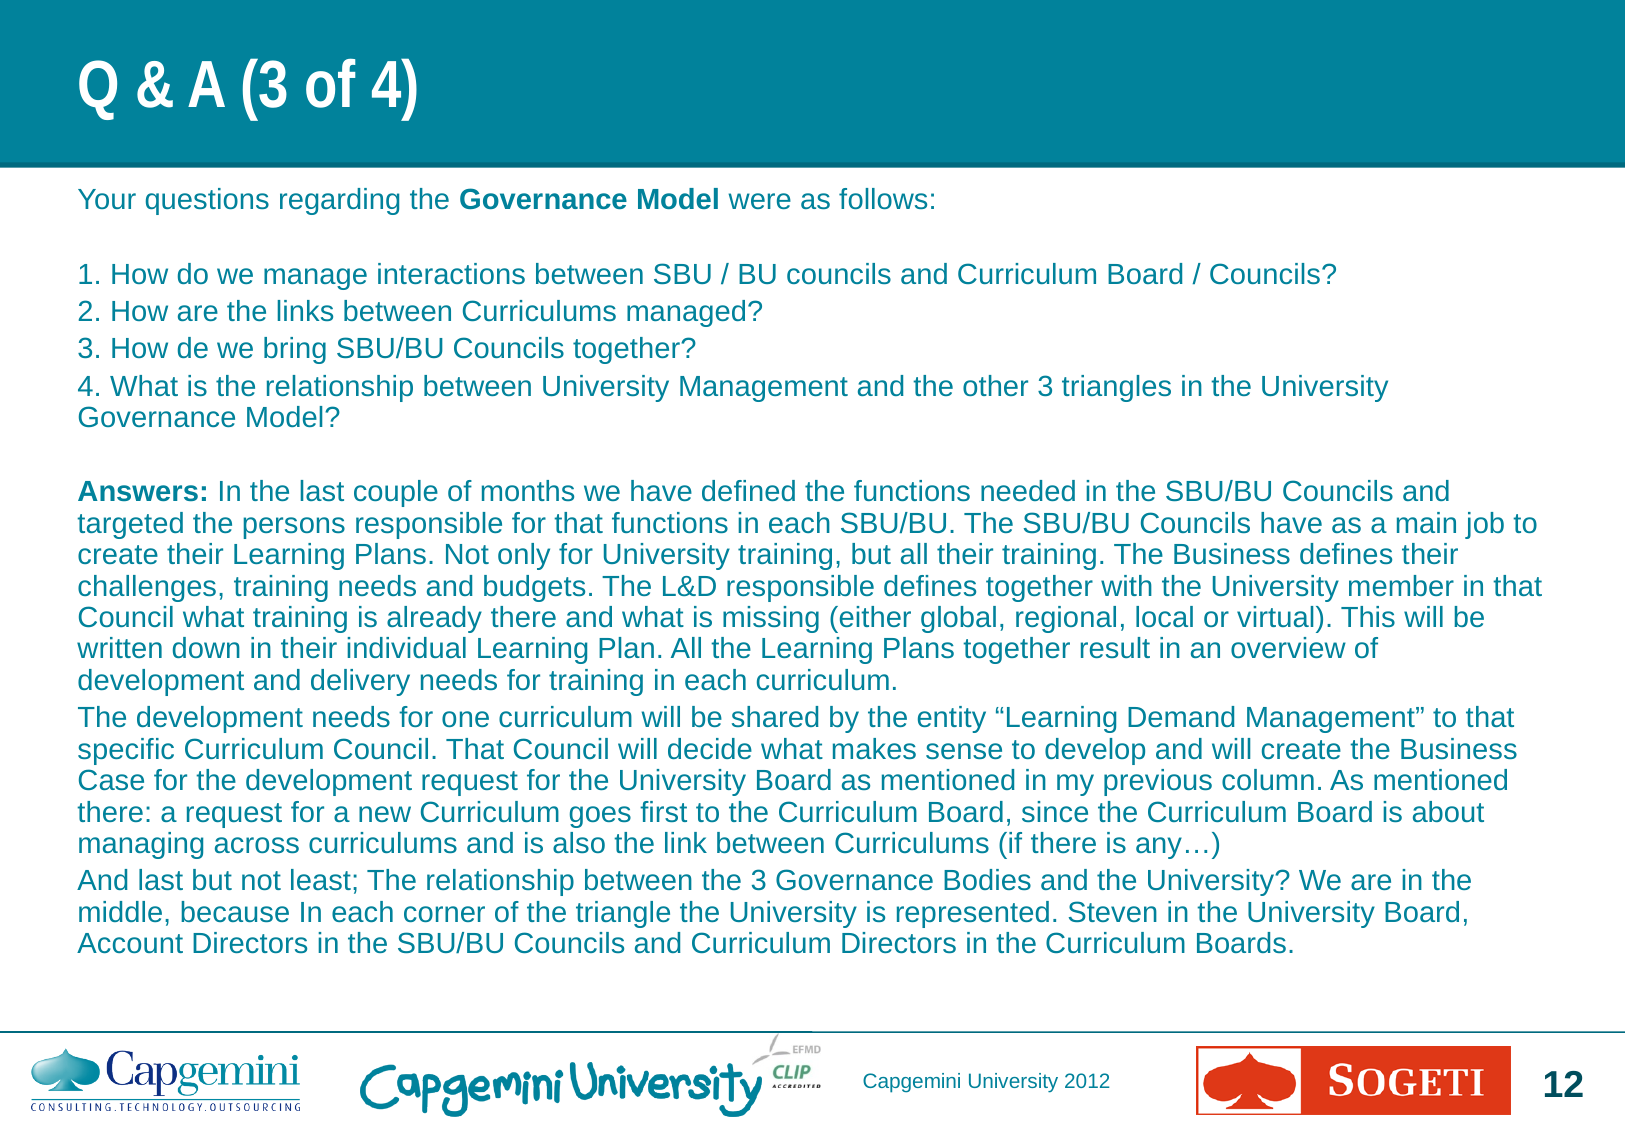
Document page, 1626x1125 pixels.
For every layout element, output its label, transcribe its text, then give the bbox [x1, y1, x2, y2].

title Q & A (3 of 4) [62, 12, 1563, 151]
picture [31, 1048, 300, 1111]
picture [360, 1033, 821, 1117]
text_box 11 [1514, 1044, 1613, 1120]
picture [1275, 1046, 1511, 1115]
list Your questions regarding the Governance Model were as follows: How do we manage interactions between SBU / BU councils and Curriculum Board / Councils? How are the links between Curriculums managed? How de we bring SBU/BU Councils together? What is the relationship between University Management and the other 3 triangles in the University Governance Model? Answers: In the last couple of months we have defined the functions needed in the SBU/BU Councils and targeted the persons responsible for that functions in each SBU/BU. The SBU/BU Councils have as a main job to create their Learning Plans. Not only for University training, but all their training. The Business defines their challenges, training needs and budgets. The L&D responsible defines together with the University member in that Council what training is already there and what is missing (either global, regional, local or virtual). This will be written down in their individual Learning Plan. All the Learning Plans together result in an overview of development and delivery needs for training in each curriculum. The development needs for one curriculum will be shared by the entity “Learning Demand Management” to that specific Curriculum Council. That Council will decide what makes sense to develop and will create the Business Case for the development request for the University Board as mentioned in my previous column. As mentioned there: a request for a new Curriculum goes first to the Curriculum Board, since the Curriculum Board is about managing across curriculums and is also the link between Curriculums (if there is any…) And last but not least; The relationship between the 3 Governance Bodies and the University? We are in the middle, because In each corner of the triangle the University is represented. Steven in the University Board, Account Directors in the SBU/BU Councils and Curriculum Directors in the Curriculum Boards. [62, 176, 1563, 1015]
text_box Capgemini University 2012 [847, 1042, 1275, 1118]
